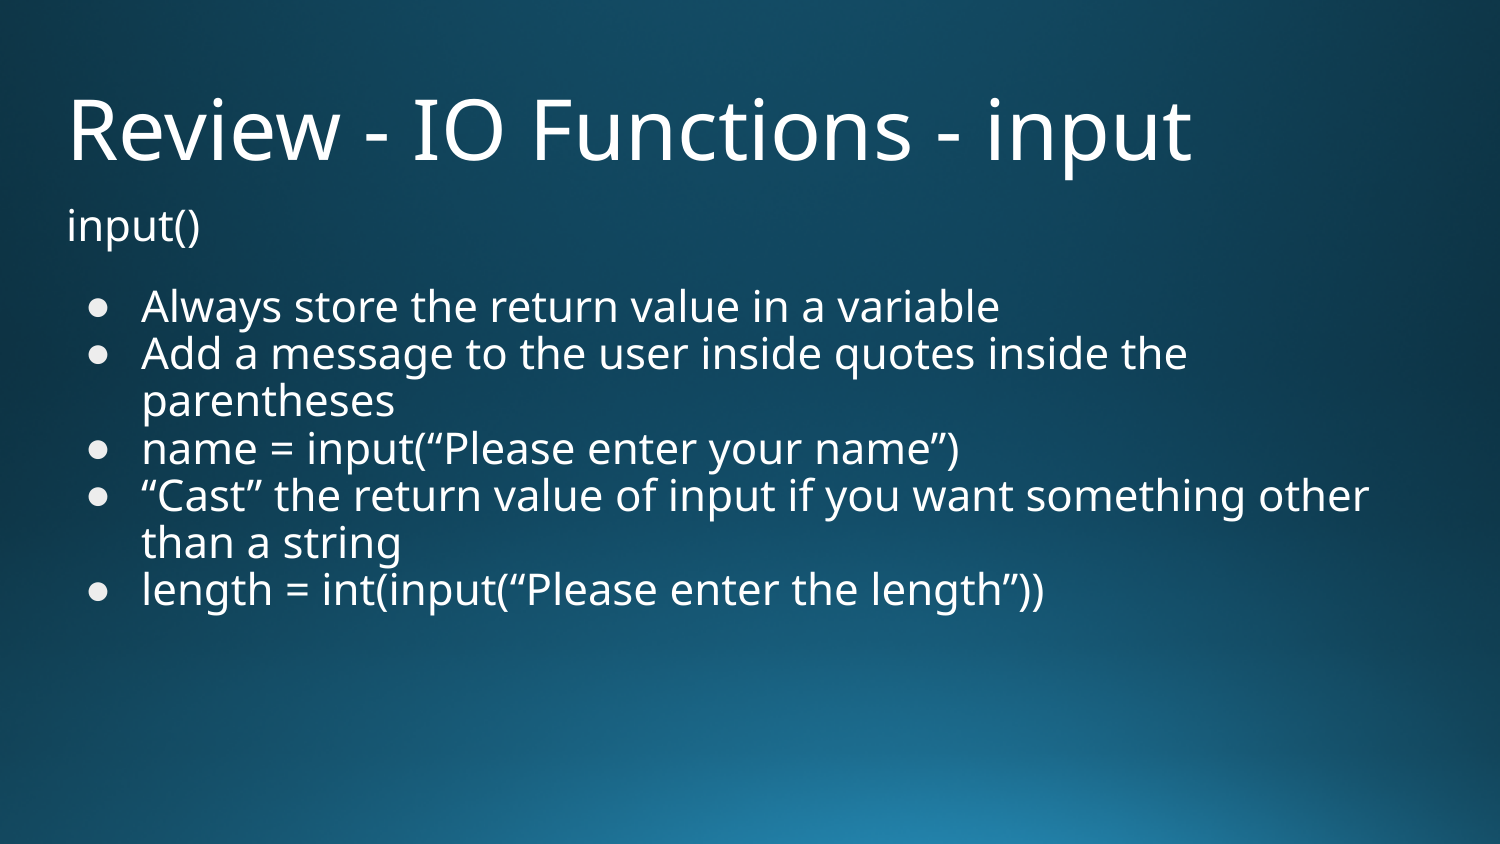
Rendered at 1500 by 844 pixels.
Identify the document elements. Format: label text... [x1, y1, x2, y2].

title Review - IO Functions - input [51, 72, 1449, 167]
picture [0, 0, 1500, 844]
list input() Always store the return value in a variable Add a message to the user inside quotes inside the parentheses name = input(“Please enter your name”) “Cast” the return value of input if you want something other than a string length = int(input(“Please enter the length”)) [51, 189, 1449, 750]
